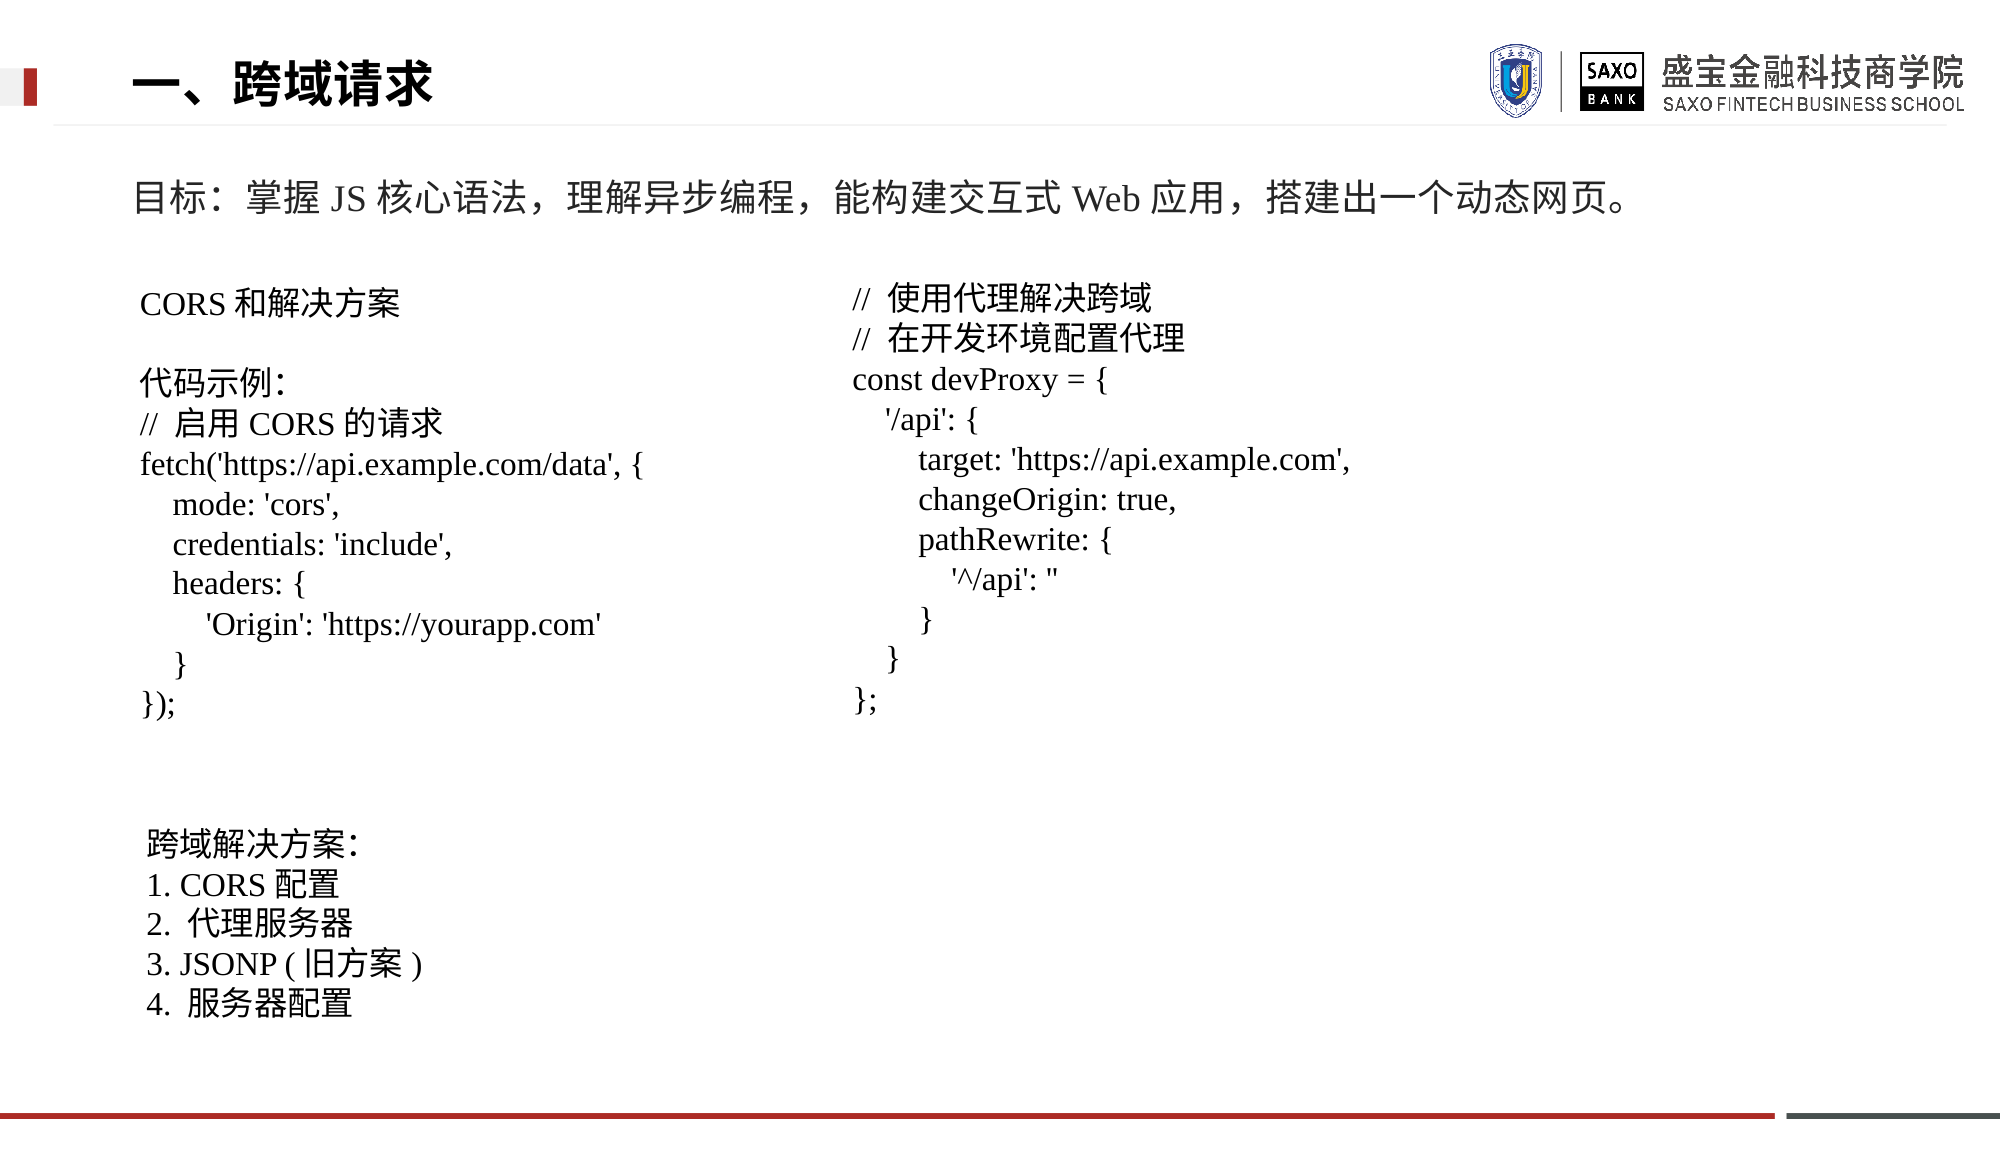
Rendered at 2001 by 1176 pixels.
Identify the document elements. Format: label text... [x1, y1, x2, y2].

picture [0, 68, 37, 106]
text_box 一、跨域请求 [131, 44, 820, 113]
picture [0, 1112, 1775, 1119]
text_box 跨域解决方案： 1. CORS配置 2. 代理服务器 3. JSONP (旧方案) 4. 服务器配置 [131, 815, 529, 1030]
picture [1489, 43, 1964, 118]
text_box // 使用代理解决跨域 // 在开发环境配置代理 const devProxy = { '/api': { target: 'https://api.example.com', changeOrigin: true, pathRewrite: { '^/api': '' } } }; [837, 270, 1838, 724]
text_box CORS和解决方案 代码示例： // 启用CORS的请求 fetch('https://api.example.com/data', { mode: 'cors', credentials: 'include', headers: { 'Origin': 'https://yourapp.com' } }); [124, 274, 771, 729]
picture [1786, 1112, 2000, 1119]
text_box 目标：掌握JS核心语法，理解异步编程，能构建交互式Web应用，搭建出一个动态网页。 [131, 167, 1762, 220]
